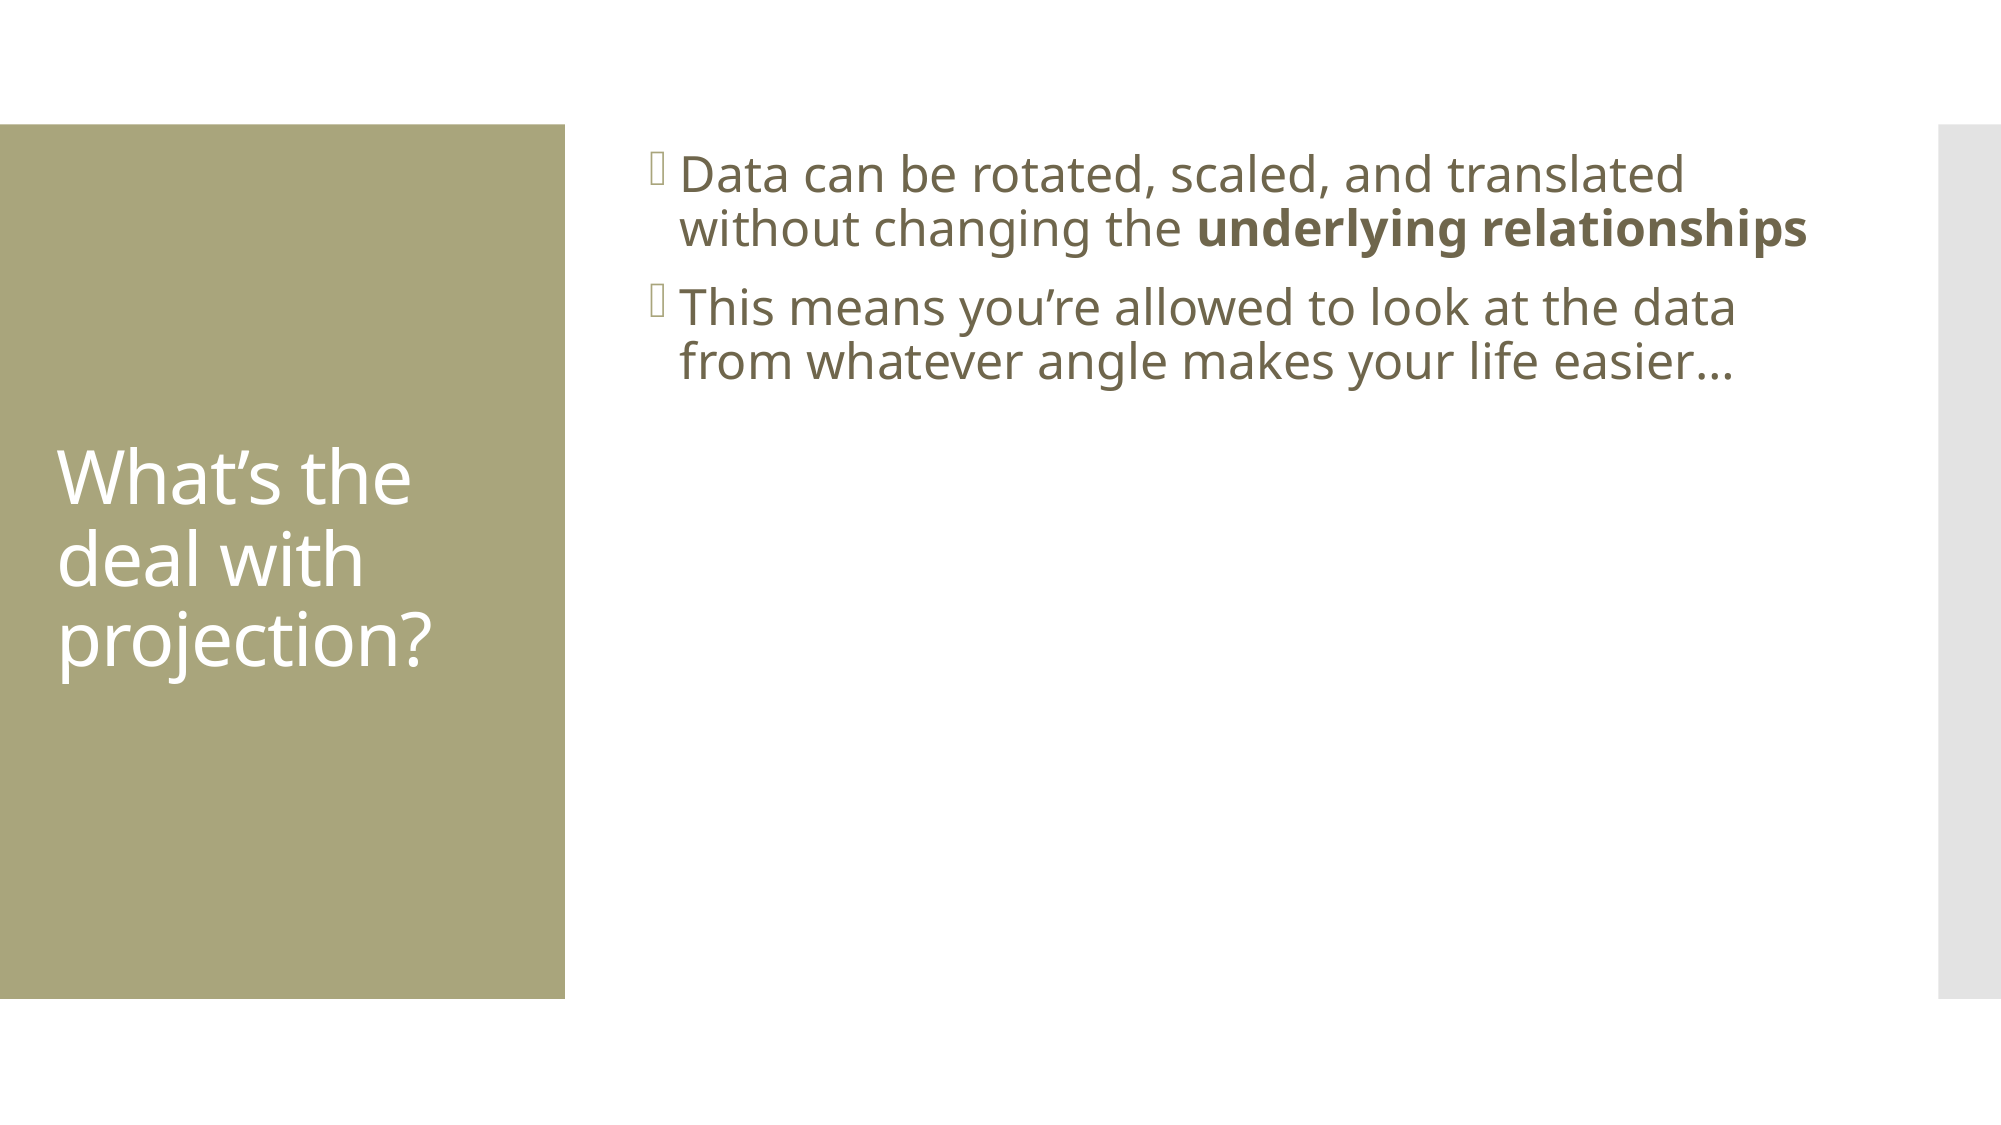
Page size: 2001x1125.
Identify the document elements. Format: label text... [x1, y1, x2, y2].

title What’s the deal with projection? [41, 184, 525, 940]
list Data can be rotated, scaled, and translated without changing the underlying relationships This means you’re allowed to look at the data from whatever angle makes your life easier… [634, 141, 1835, 982]
